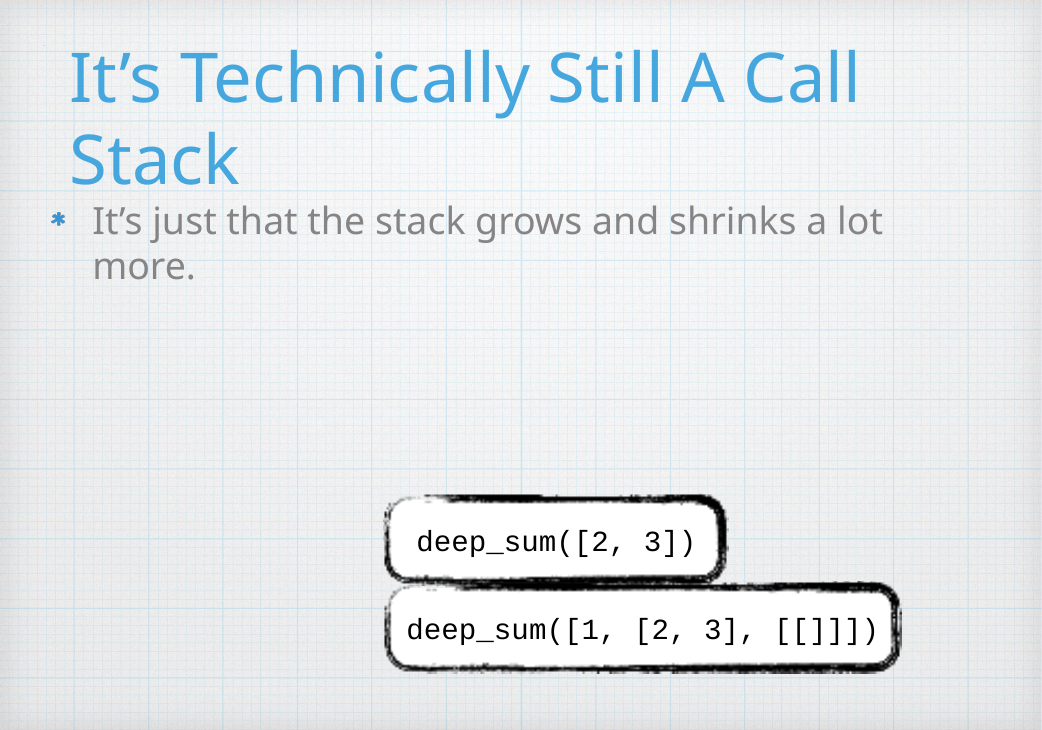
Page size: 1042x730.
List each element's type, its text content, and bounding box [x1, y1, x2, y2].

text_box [383, 493, 730, 586]
list It’s just that the stack grows and shrinks a lot more. [49, 169, 938, 315]
title It’s Technically Still A Call Stack [67, 59, 956, 172]
picture [0, 0, 1042, 730]
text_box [383, 581, 903, 674]
